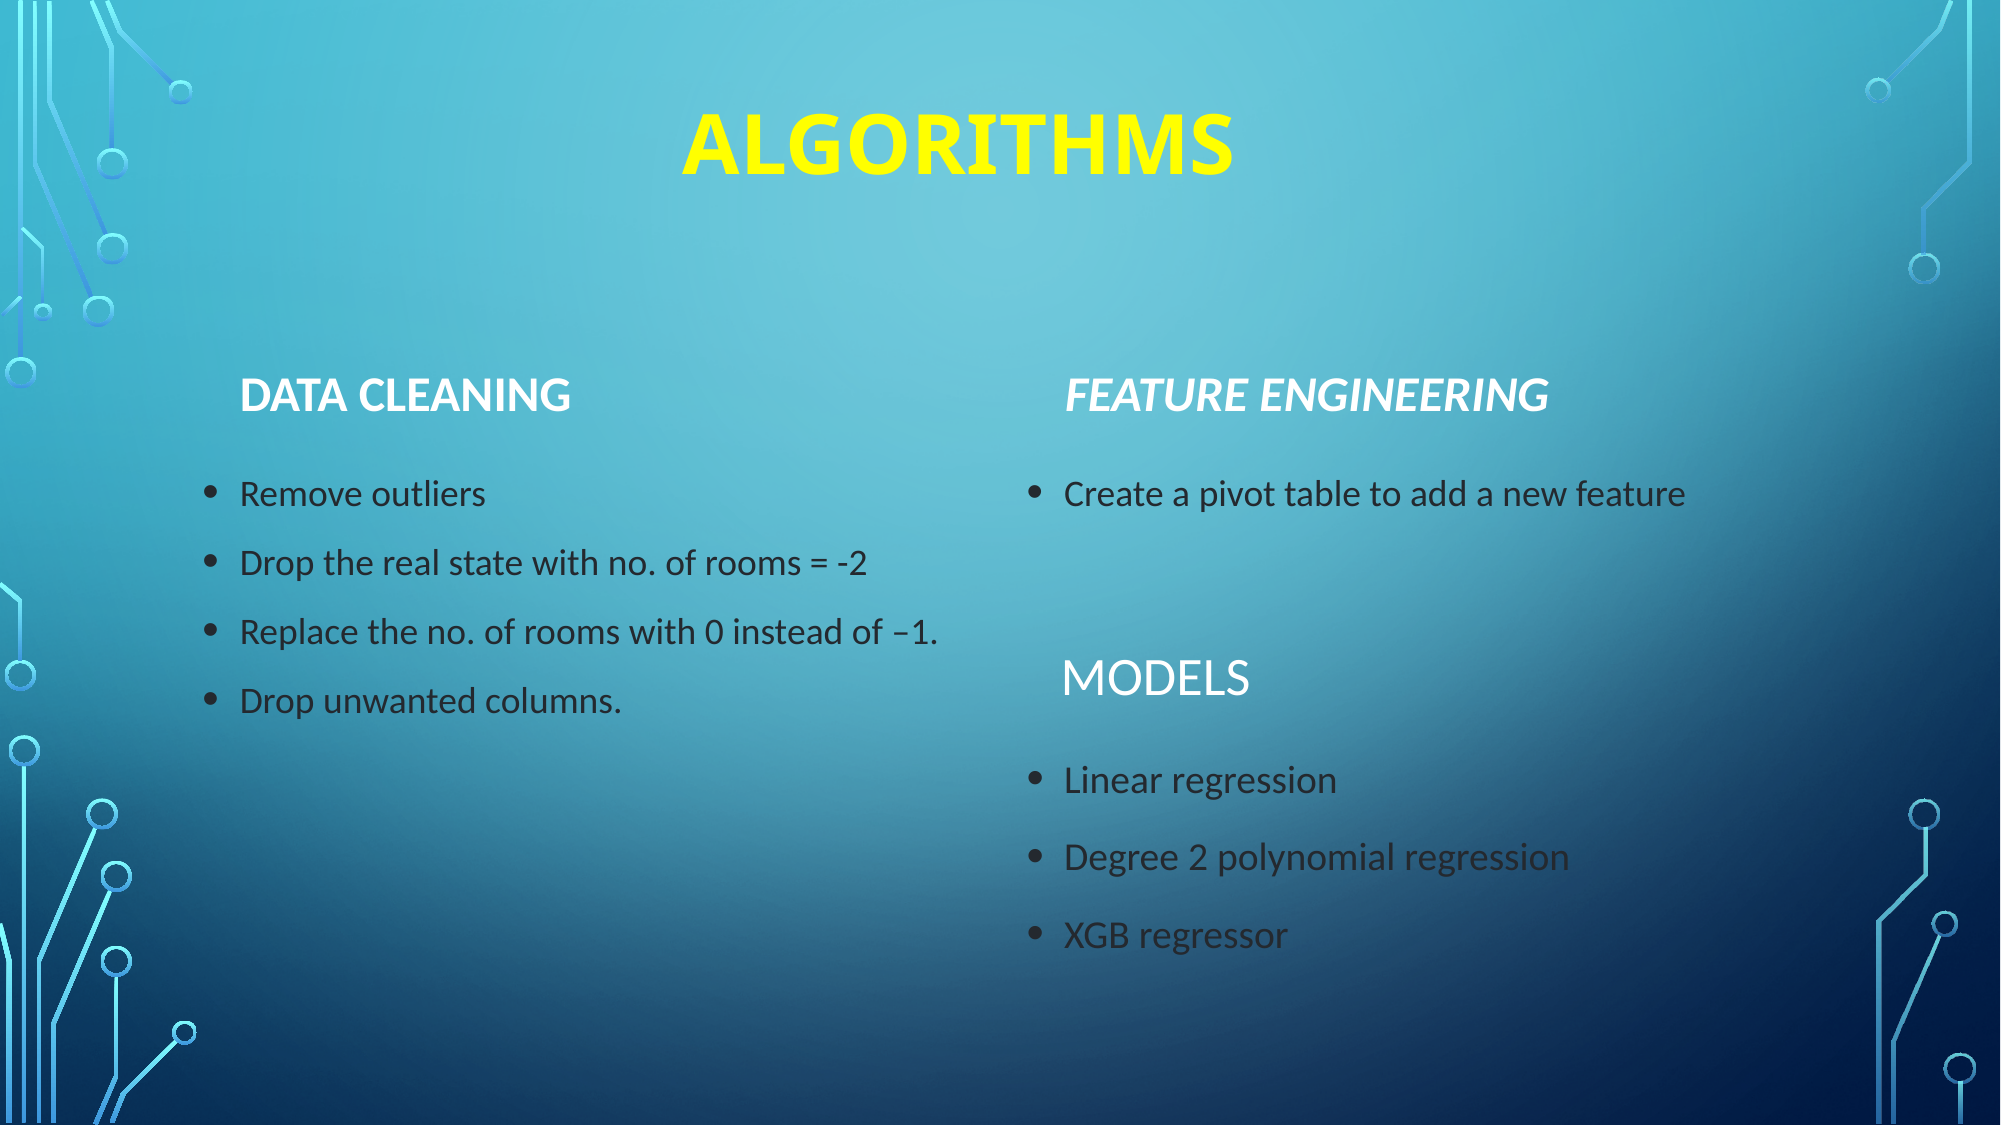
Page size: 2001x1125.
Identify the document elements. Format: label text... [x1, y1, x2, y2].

list Data Cleaning [224, 369, 988, 458]
title Algorithms [667, 69, 1606, 225]
list Feature Engineering [1050, 369, 1813, 458]
list Create a pivot table to add a new feature MODELS Linear regression Degree 2 polynomial regression XGB regressor [1011, 458, 1851, 978]
list Remove outliers Drop the real state with no. of rooms = -2 Replace the no. of rooms with 0 instead of –1. Drop unwanted columns. [187, 458, 988, 905]
